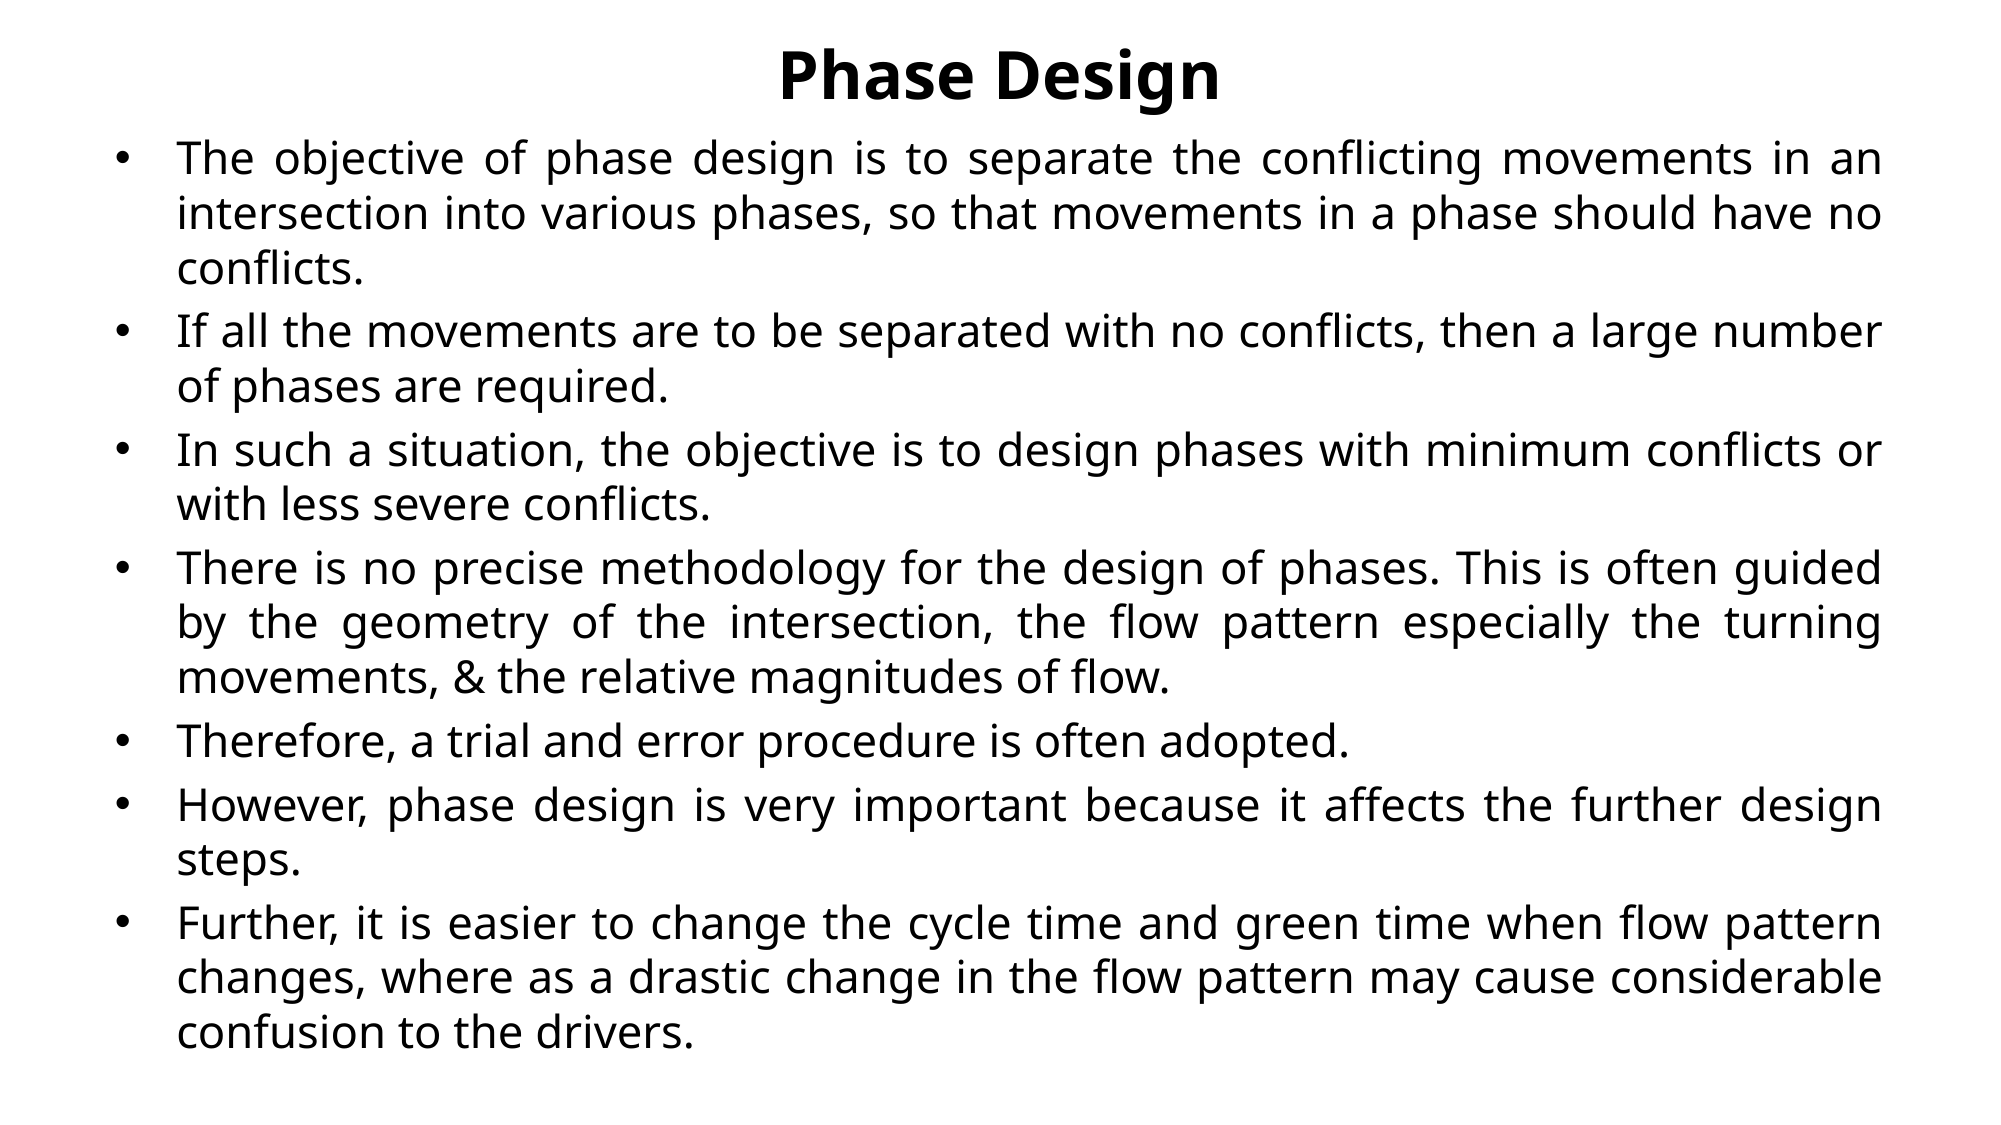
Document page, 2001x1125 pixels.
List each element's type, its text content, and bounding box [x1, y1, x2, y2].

title Phase Design [99, 23, 1900, 121]
list The objective of phase design is to separate the conflicting movements in an intersection into various phases, so that movements in a phase should have no conflicts. If all the movements are to be separated with no conflicts, then a large number of phases are required. In such a situation, the objective is to design phases with minimum conflicts or with less severe conflicts. There is no precise methodology for the design of phases. This is often guided by the geometry of the intersection, the flow pattern especially the turning movements, & the relative magnitudes of flow. Therefore, a trial and error procedure is often adopted. However, phase design is very important because it affects the further design steps. Further, it is easier to change the cycle time and green time when flow pattern changes, where as a drastic change in the flow pattern may cause considerable confusion to the drivers. [99, 121, 1900, 1076]
